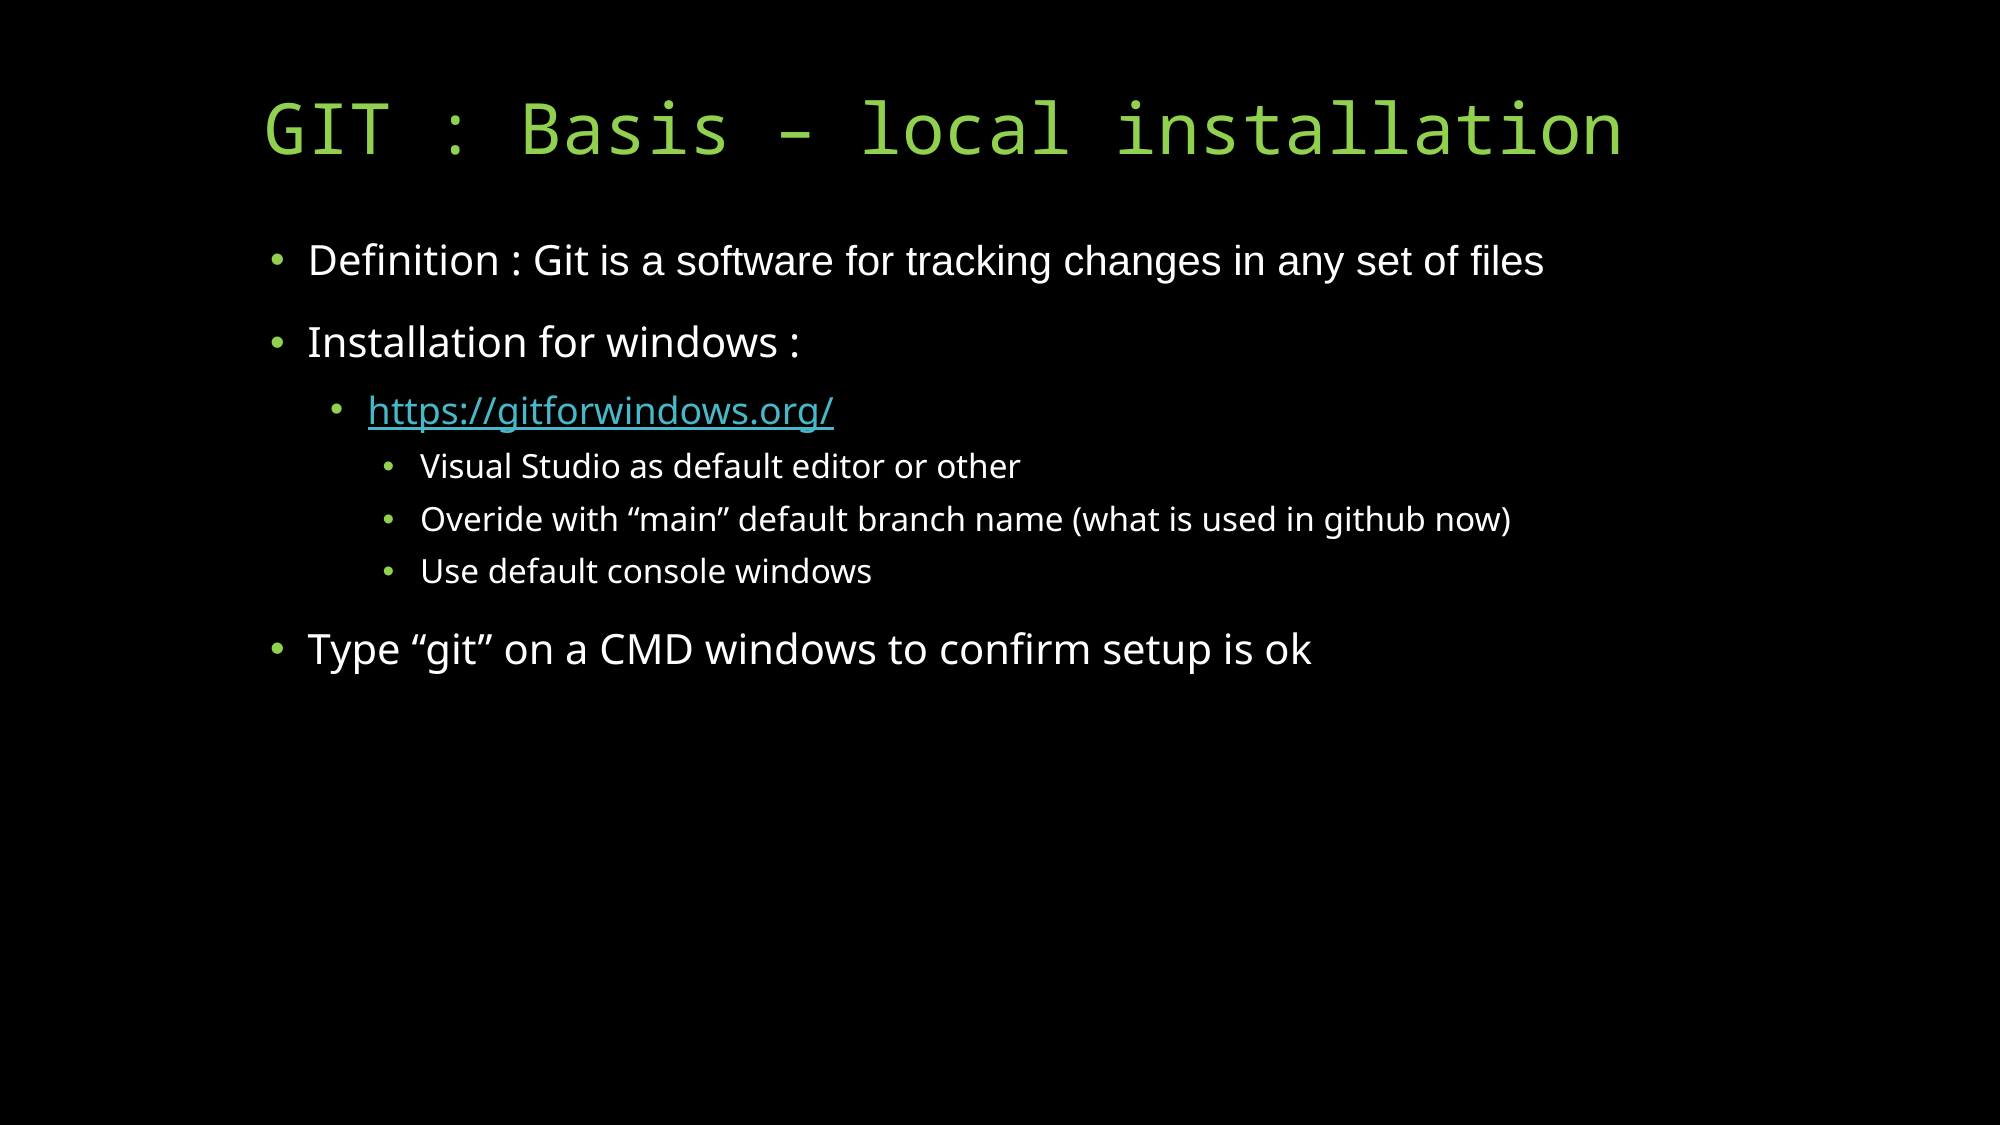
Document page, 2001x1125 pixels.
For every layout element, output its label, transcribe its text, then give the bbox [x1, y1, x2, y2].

list Definition : Git is a software for tracking changes in any set of files Installation for windows : https://gitforwindows.org/ Visual Studio as default editor or other Overide with “main” default branch name (what is used in github now) Use default console windows Type “git” on a CMD windows to confirm setup is ok [255, 231, 1756, 932]
title GIT : Basis – local installation [249, 78, 1750, 178]
